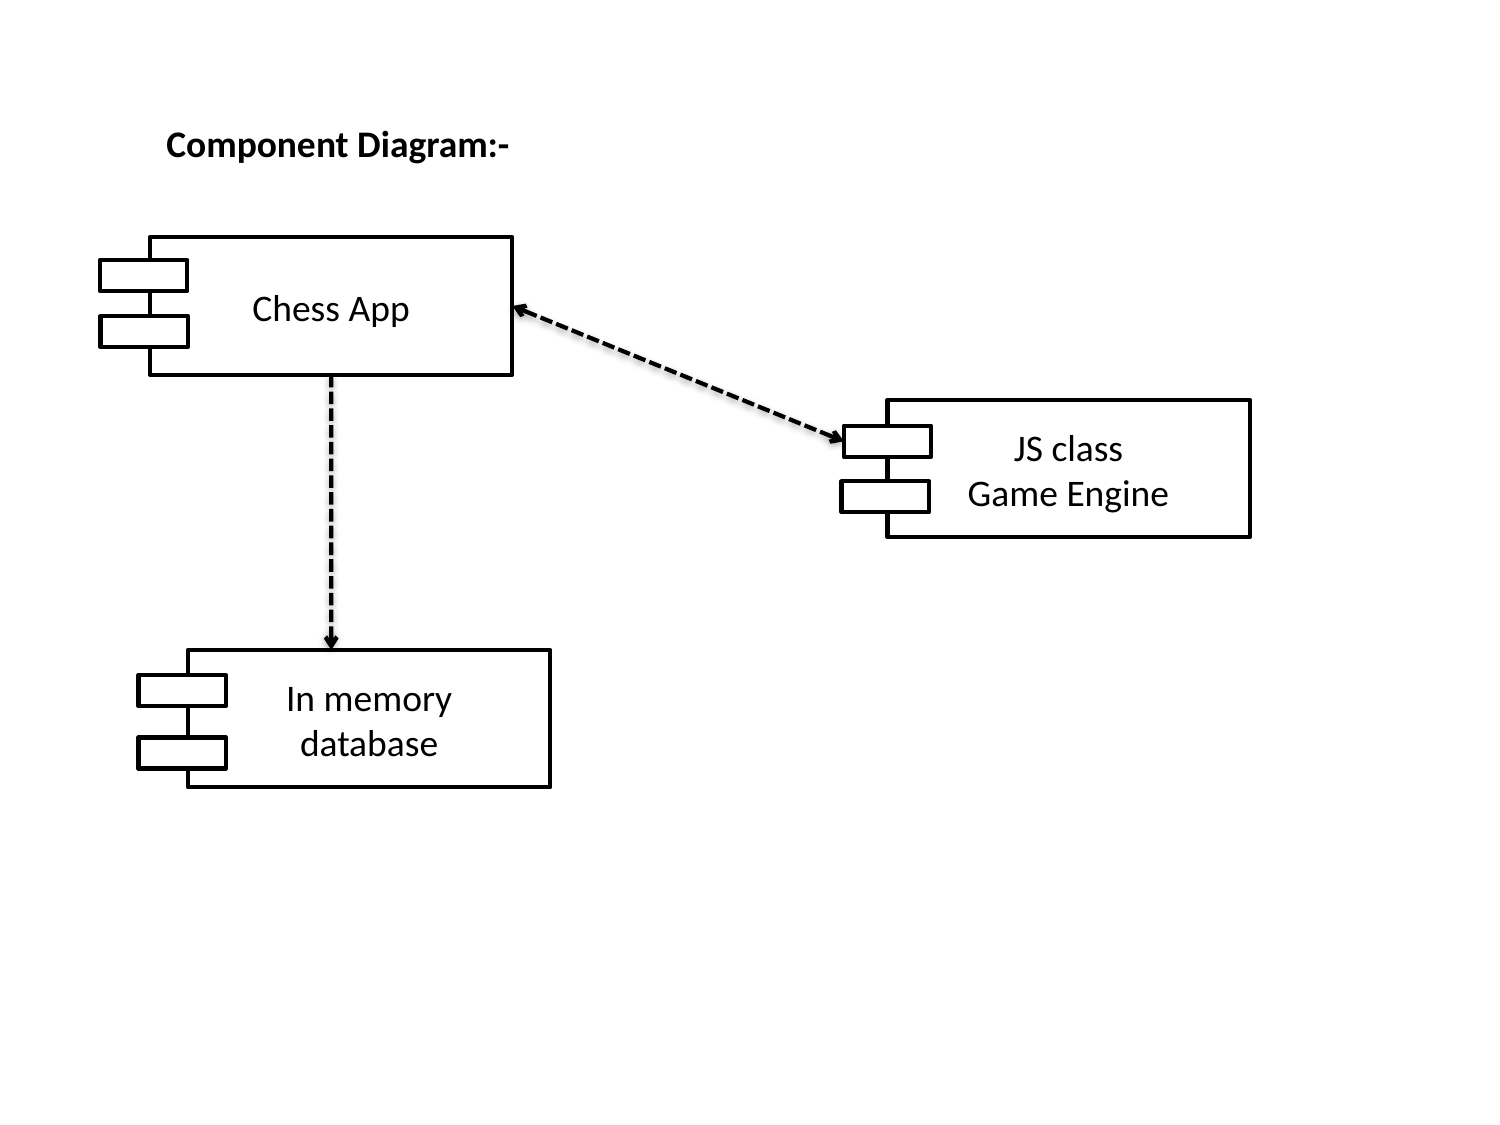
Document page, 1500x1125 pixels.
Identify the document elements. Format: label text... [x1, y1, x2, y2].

text_box In memory database [186, 648, 552, 789]
text_box [842, 424, 933, 459]
text_box [98, 258, 189, 293]
text_box Chess App [148, 235, 514, 377]
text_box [512, 305, 844, 442]
text_box Component Diagram:- [151, 112, 525, 173]
text_box [136, 673, 228, 708]
text_box [98, 314, 190, 349]
text_box JS class Game Engine [885, 398, 1252, 539]
text_box [839, 479, 931, 514]
text_box [136, 735, 228, 771]
